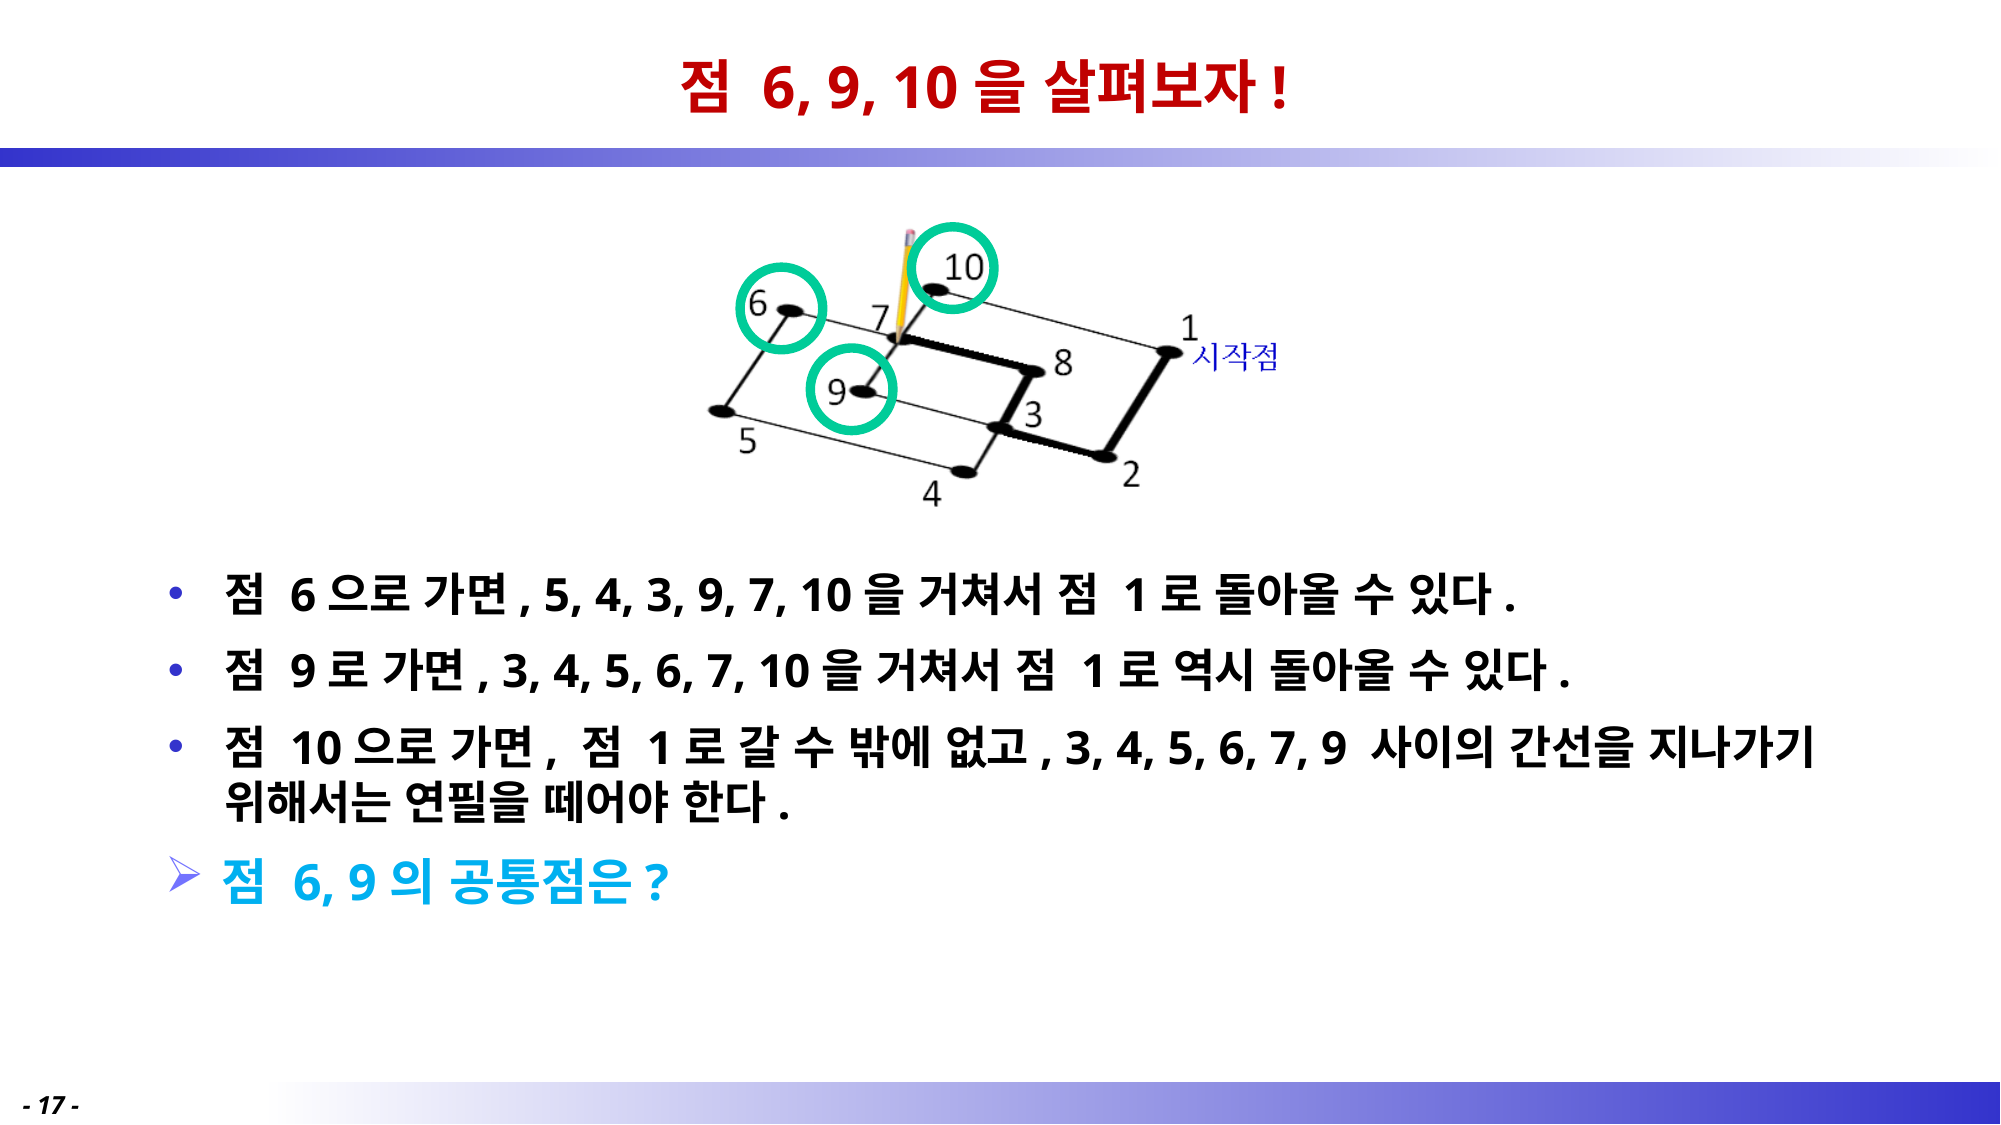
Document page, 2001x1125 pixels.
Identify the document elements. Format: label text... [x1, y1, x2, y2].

slide_number - 17 - [7, 1082, 150, 1118]
list 점 6으로 가면, 5, 4, 3, 9, 7, 10을 거쳐서 점 1로 돌아올 수 있다. 점 9로 가면, 3, 4, 5, 6, 7, 10을 거쳐서 점 1로 역시 돌아올 수 있다. 점 10으로 가면, 점 1로 갈 수 밖에 없고, 3, 4, 5, 6, 7, 9 사이의 간선을 지나가기 위해서는 연필을 떼어야 한다. 점 6, 9의 공통점은? [150, 184, 1850, 1082]
picture [680, 219, 1297, 516]
text_box 점 6, 9, 10을 살펴보자! [664, 42, 1343, 128]
